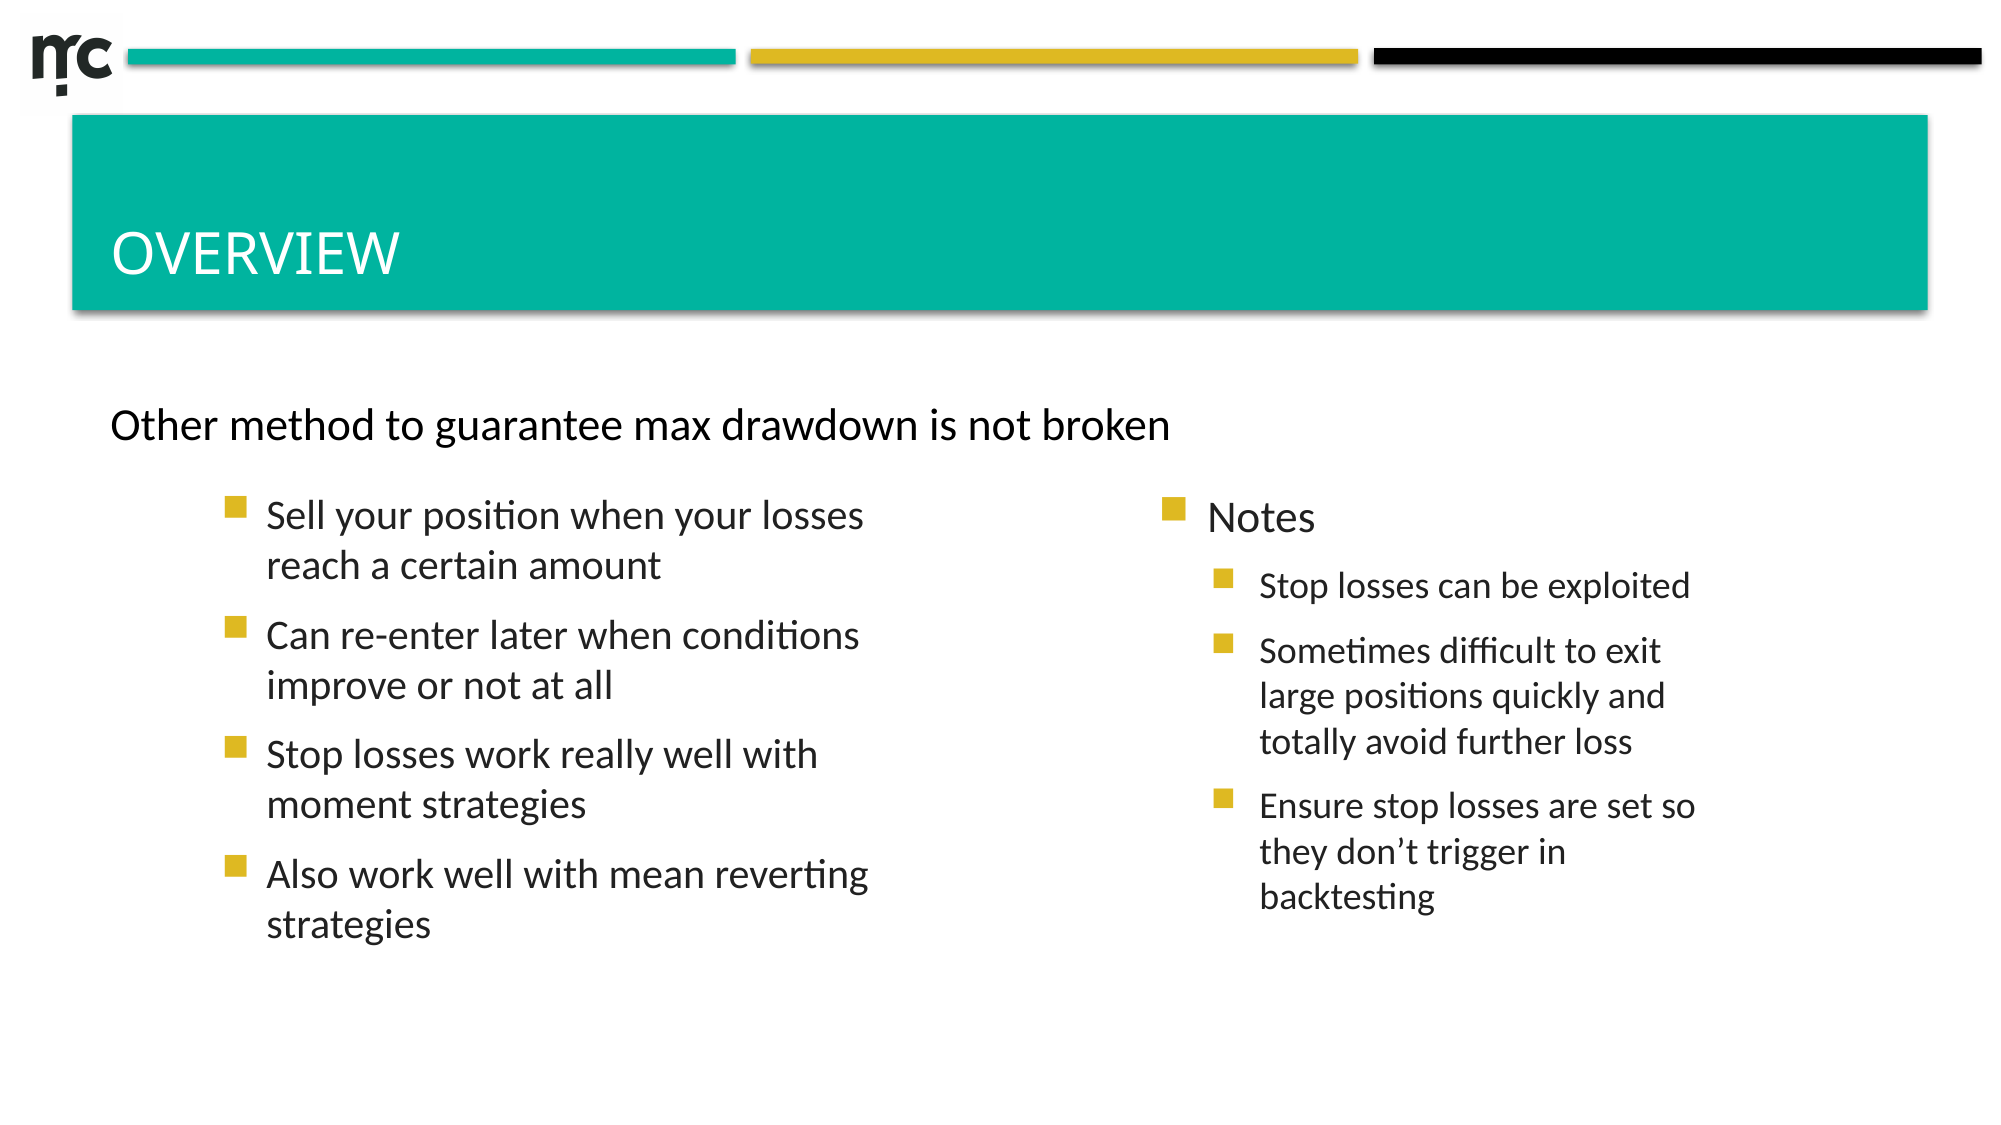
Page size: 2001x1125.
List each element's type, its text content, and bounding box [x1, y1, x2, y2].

list Sell your position when your losses reach a certain amount Can re-enter later when conditions improve or not at all Stop losses work really well with moment strategies Also work well with mean reverting strategies [205, 479, 892, 962]
title Overview [95, 131, 1905, 294]
picture [20, 13, 123, 116]
list Other method to guarantee max drawdown is not broken [95, 369, 1905, 458]
list Notes Stop losses can be exploited Sometimes difficult to exit large positions quickly and totally avoid further loss Ensure stop losses are set so they don’t trigger in backtesting [1142, 479, 1715, 962]
